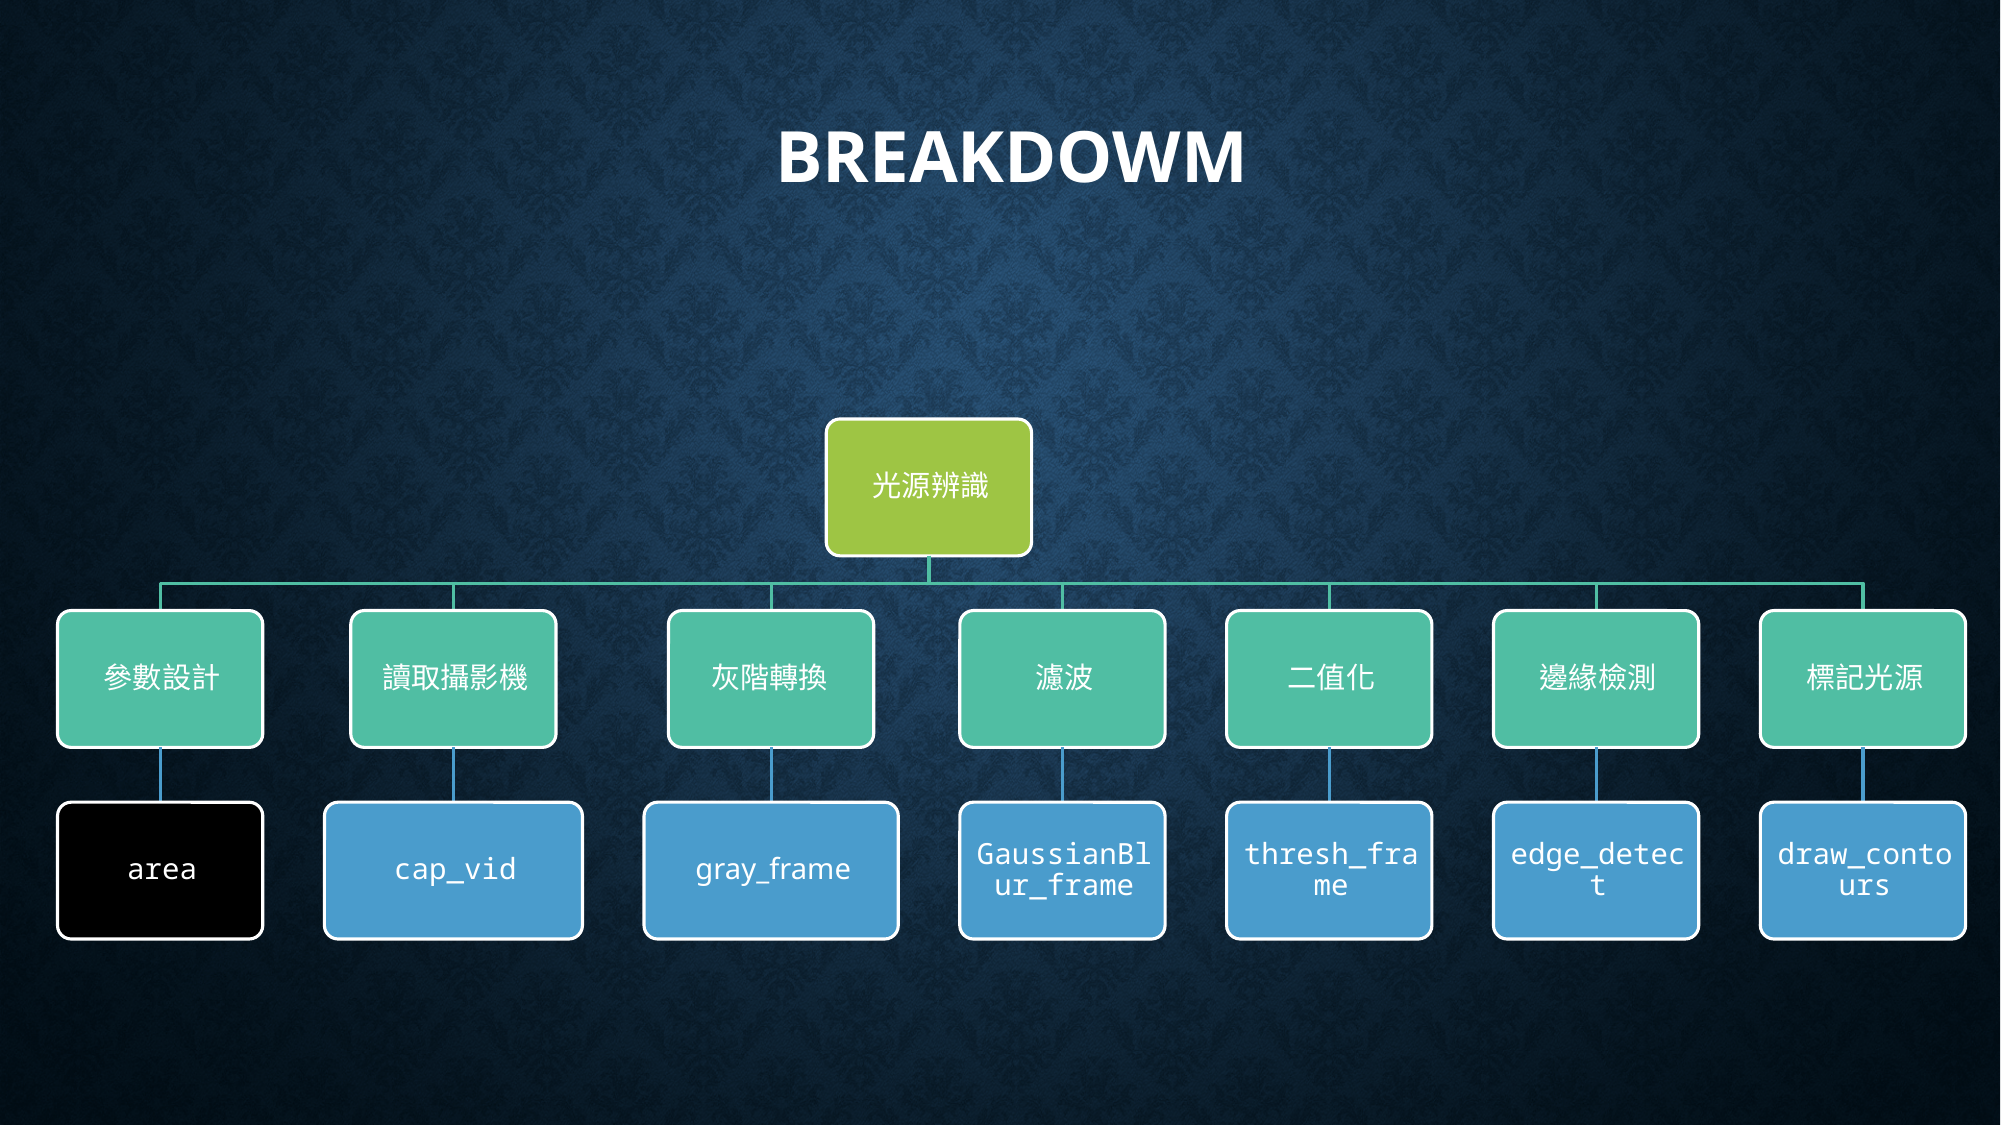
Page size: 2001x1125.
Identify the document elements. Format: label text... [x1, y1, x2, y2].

title breakdowm [162, 51, 1861, 267]
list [56, 268, 1967, 1090]
